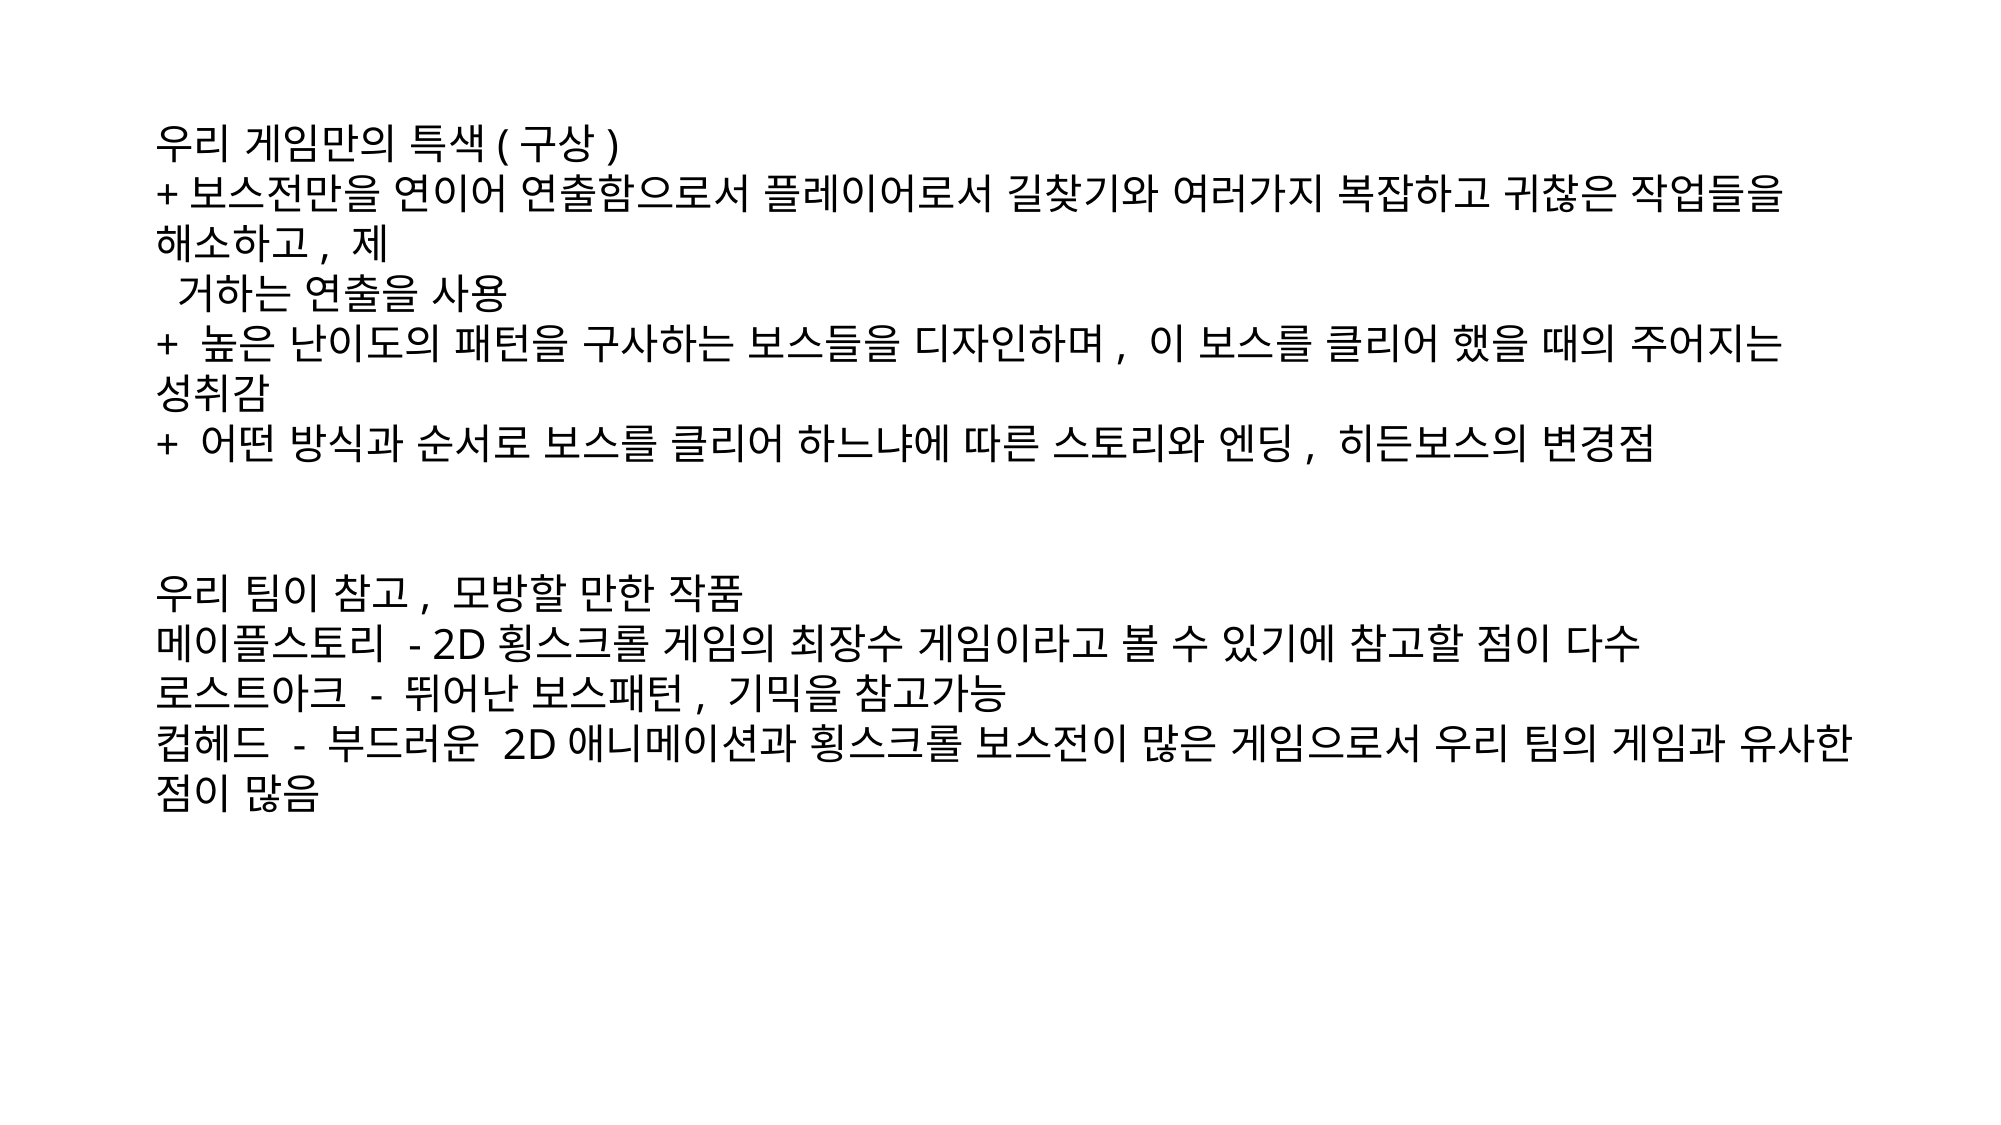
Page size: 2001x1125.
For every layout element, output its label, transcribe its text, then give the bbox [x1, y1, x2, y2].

text_box 우리 게임만의 특색(구상) +보스전만을 연이어 연출함으로서 플레이어로서 길찾기와 여러가지 복잡하고 귀찮은 작업들을 해소하고, 제 거하는 연출을 사용 + 높은 난이도의 패턴을 구사하는 보스들을 디자인하며, 이 보스를 클리어 했을 때의 주어지는 성취감 + 어떤 방식과 순서로 보스를 클리어 하느냐에 따른 스토리와 엔딩, 히든보스의 변경점 우리 팀이 참고, 모방할 만한 작품 메이플스토리 - 2D횡스크롤 게임의 최장수 게임이라고 볼 수 있기에 참고할 점이 다수 로스트아크 - 뛰어난 보스패턴, 기믹을 참고가능 컵헤드 - 부드러운 2D애니메이션과 횡스크롤 보스전이 많은 게임으로서 우리 팀의 게임과 유사한 점이 많음 [140, 110, 1897, 826]
